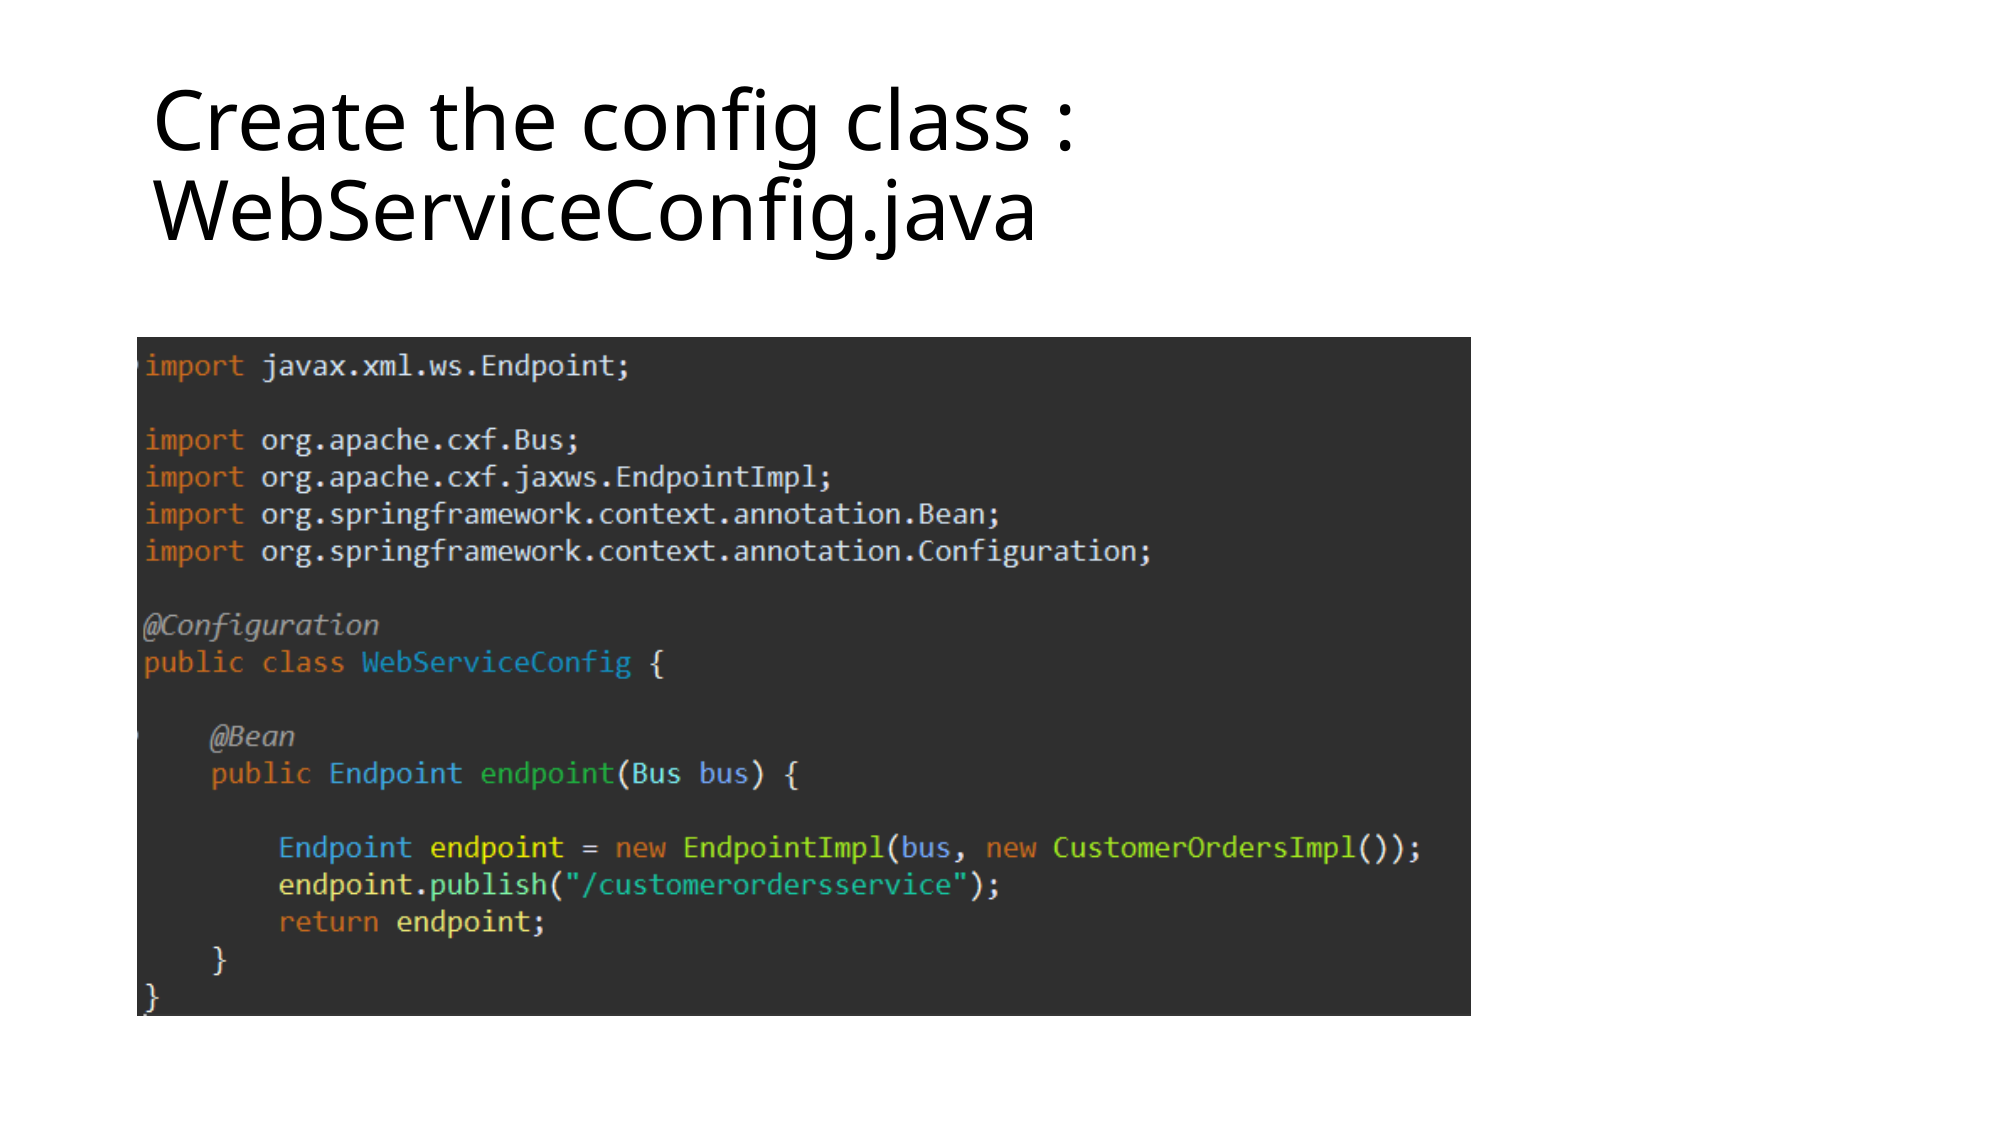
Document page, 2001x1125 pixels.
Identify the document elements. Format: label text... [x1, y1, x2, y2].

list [137, 337, 1471, 1016]
title Create the config class : WebServiceConfig.java [137, 59, 1863, 278]
